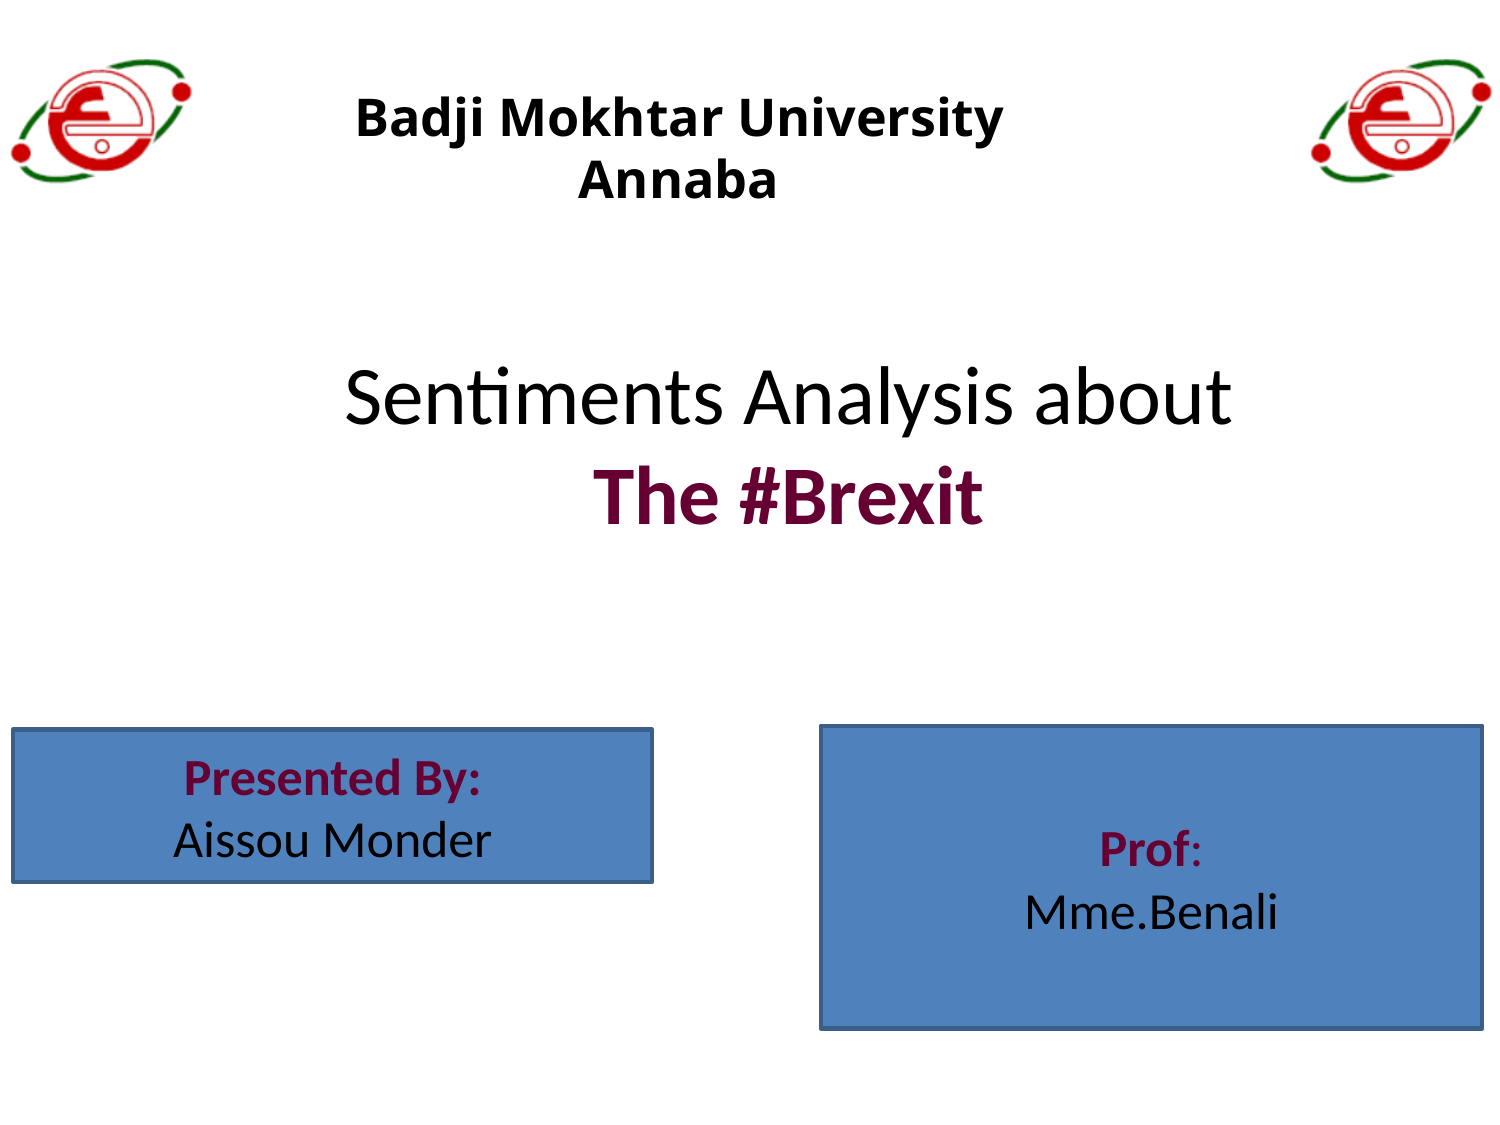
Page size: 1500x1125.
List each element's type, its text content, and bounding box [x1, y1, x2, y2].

text_box Sentiments Analysis about The #Brexit [329, 333, 1249, 549]
picture [1304, 59, 1500, 190]
picture [4, 59, 201, 190]
text_box Prof: Mme.Benali [819, 724, 1484, 1031]
text_box Badji Mokhtar University Annaba [230, 76, 1128, 217]
text_box Presented By: Aissou Monder [11, 727, 654, 884]
